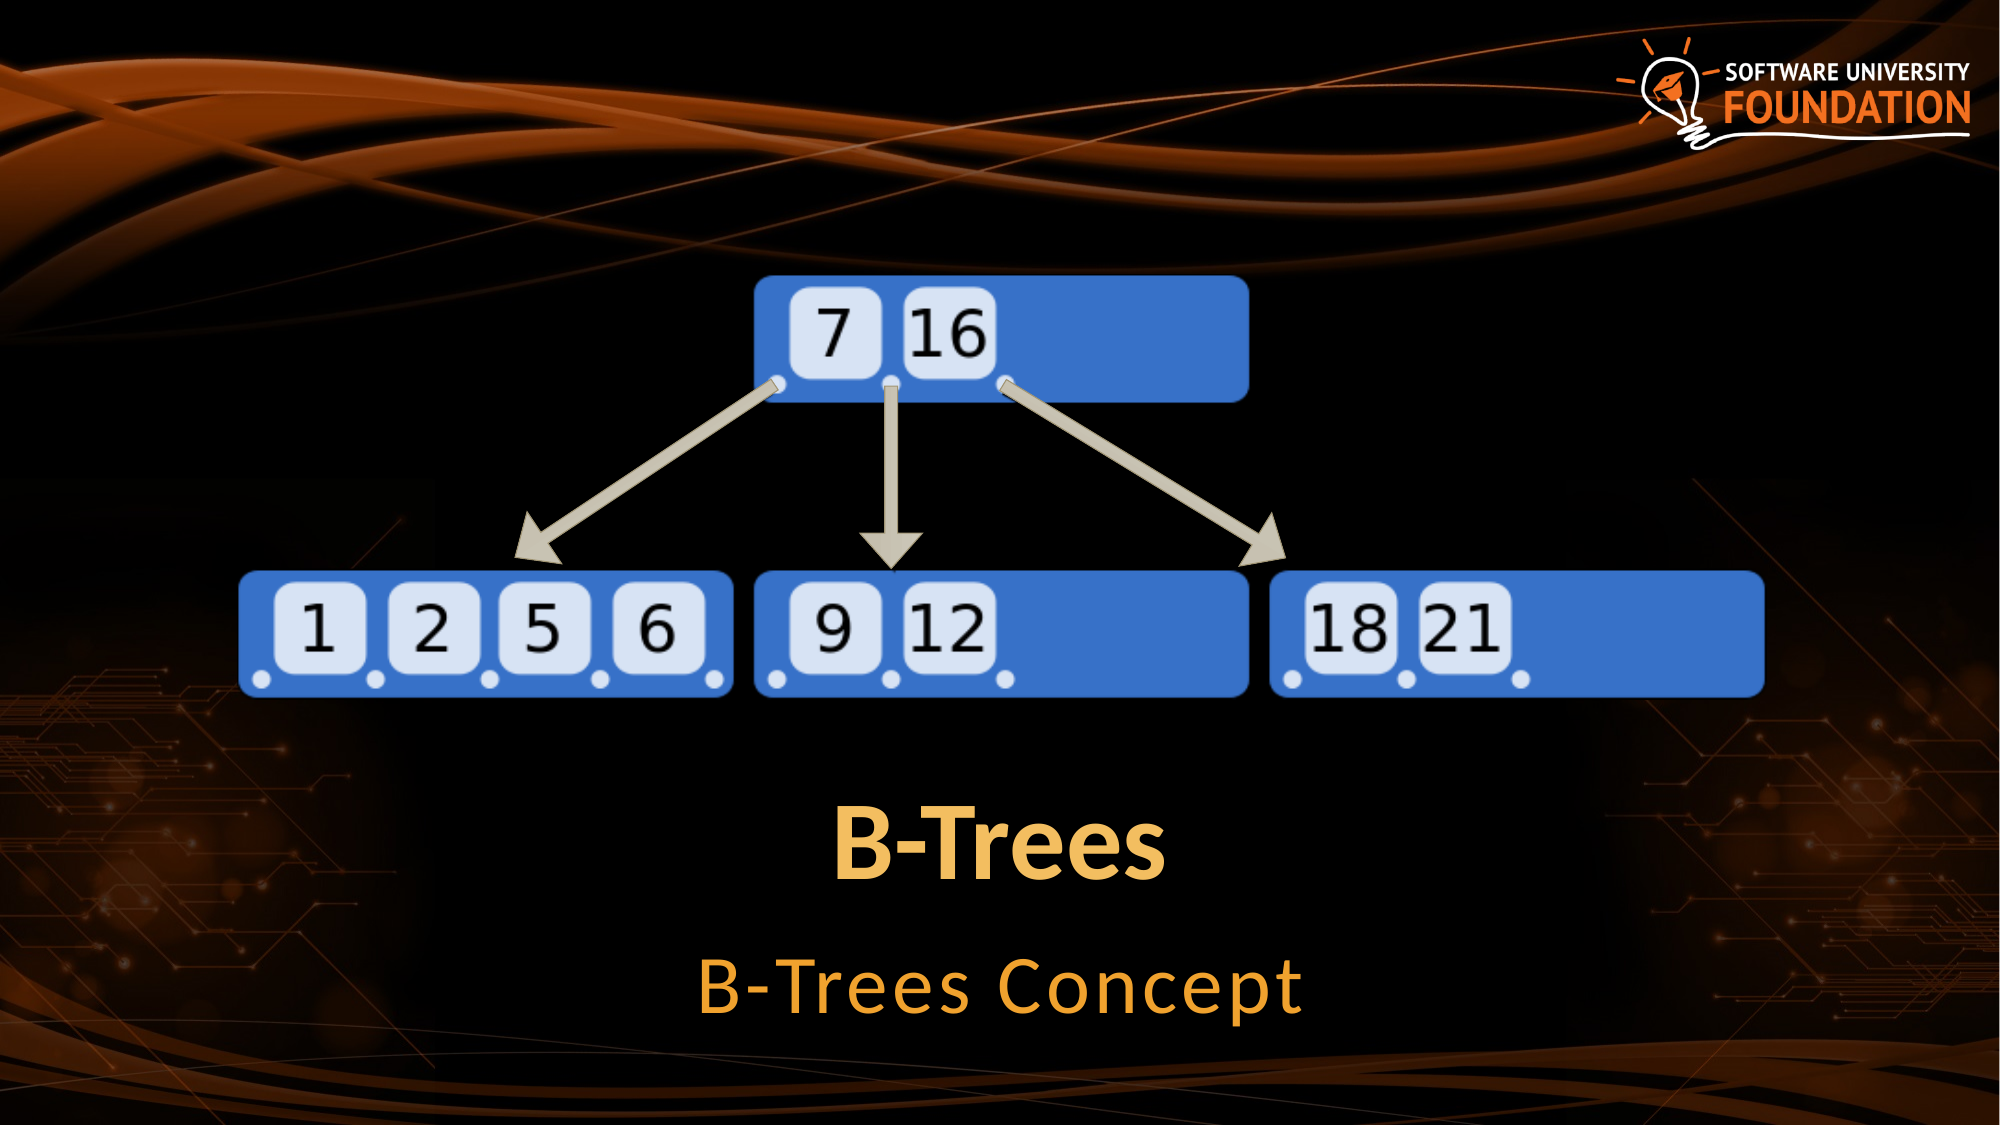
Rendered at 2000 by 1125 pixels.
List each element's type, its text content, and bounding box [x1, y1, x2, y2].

title B-Trees [149, 774, 1850, 910]
picture [0, 0, 2000, 1125]
list B-Trees Concept [149, 919, 1850, 1037]
